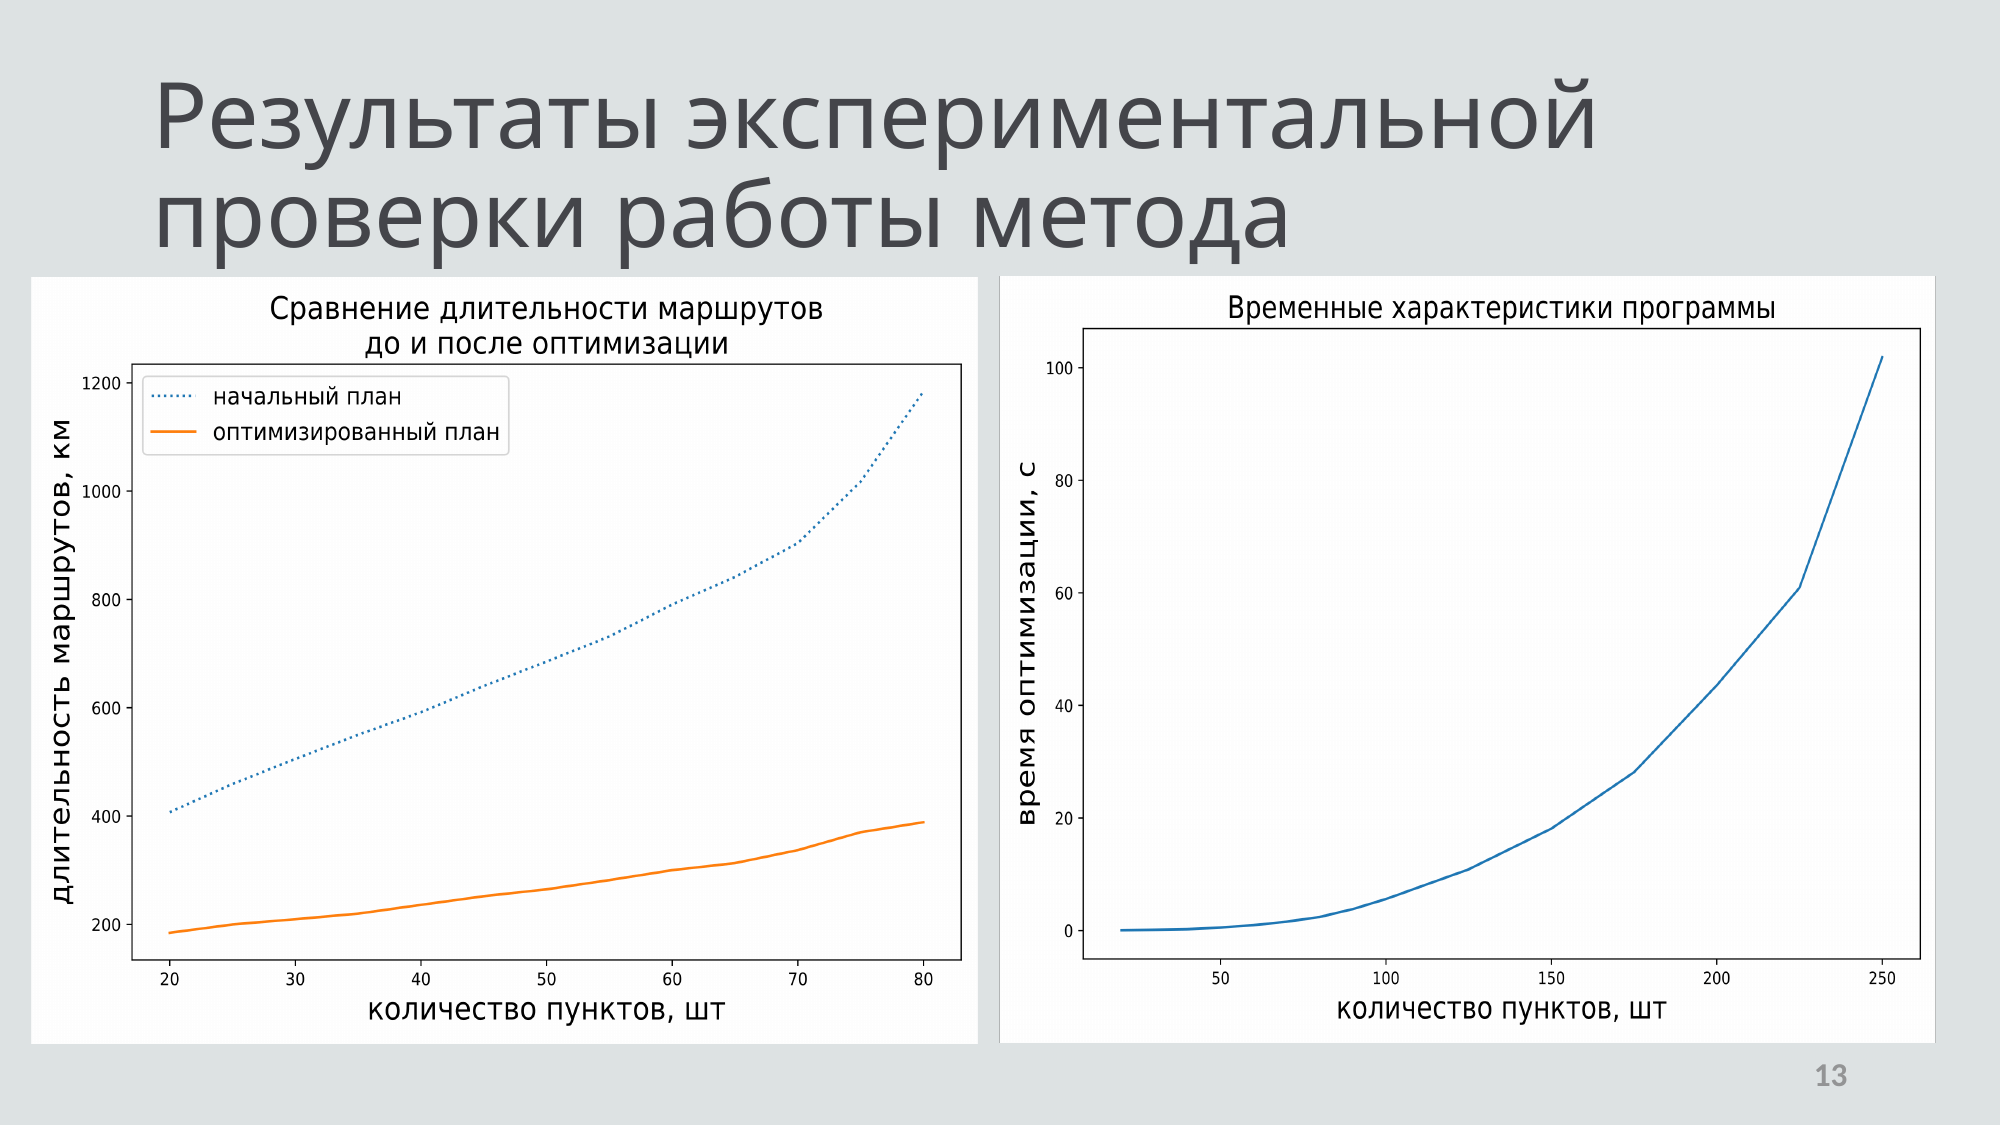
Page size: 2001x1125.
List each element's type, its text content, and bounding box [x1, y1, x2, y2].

picture [999, 276, 1936, 1043]
title Результаты экспериментальной проверки работы метода [137, 59, 1863, 278]
picture [30, 277, 978, 1044]
slide_number 13 [1412, 1043, 1863, 1103]
